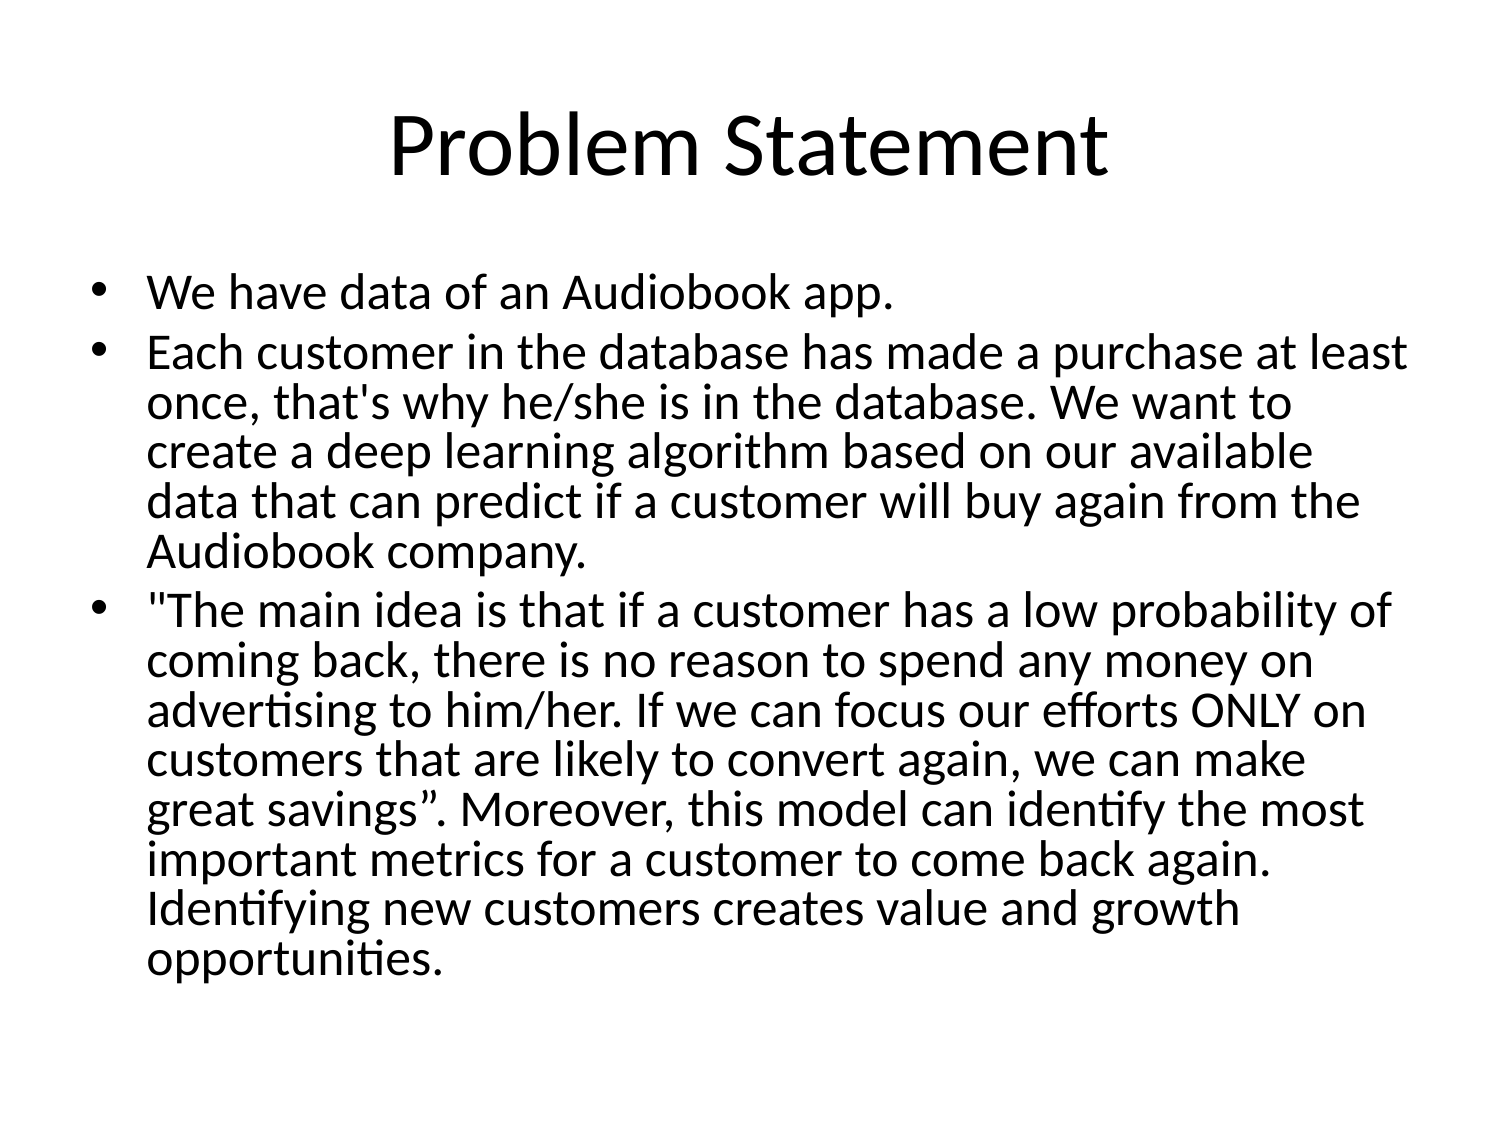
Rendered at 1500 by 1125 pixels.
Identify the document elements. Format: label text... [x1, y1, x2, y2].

title Problem Statement [75, 45, 1425, 233]
list We have data of an Audiobook app. Each customer in the database has made a purchase at least once, that's why he/she is in the database. We want to create a deep learning algorithm based on our available data that can predict if a customer will buy again from the Audiobook company. "The main idea is that if a customer has a low probability of coming back, there is no reason to spend any money on advertising to him/her. If we can focus our efforts ONLY on customers that are likely to convert again, we can make great savings”. Moreover, this model can identify the most important metrics for a customer to come back again. Identifying new customers creates value and growth opportunities. [75, 262, 1425, 1005]
